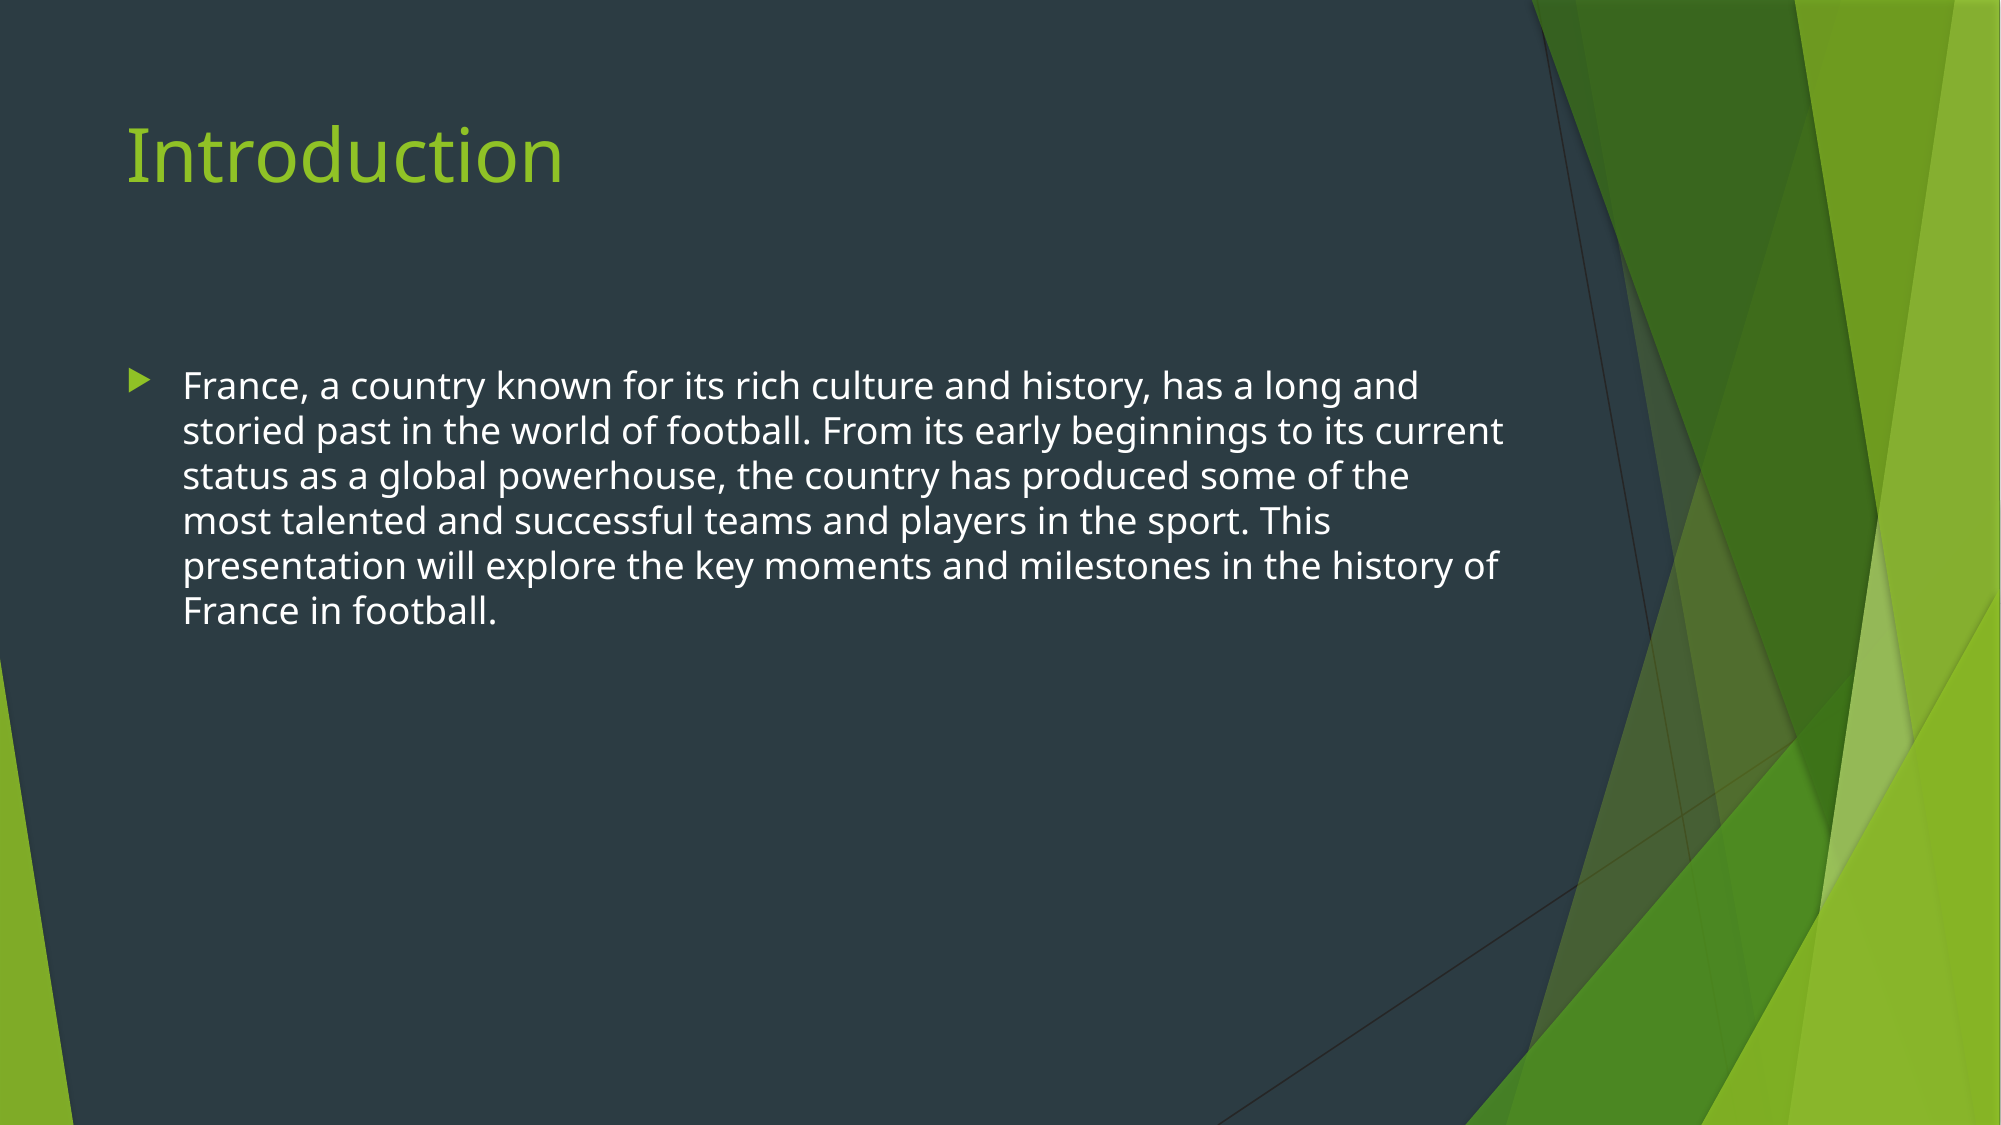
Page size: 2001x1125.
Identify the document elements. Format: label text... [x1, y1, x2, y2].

list France, a country known for its rich culture and history, has a long and storied past in the world of football. From its early beginnings to its current status as a global powerhouse, the country has produced some of the most talented and successful teams and players in the sport. This presentation will explore the key moments and milestones in the history of France in football. [111, 354, 1522, 992]
title Introduction [111, 99, 1522, 317]
